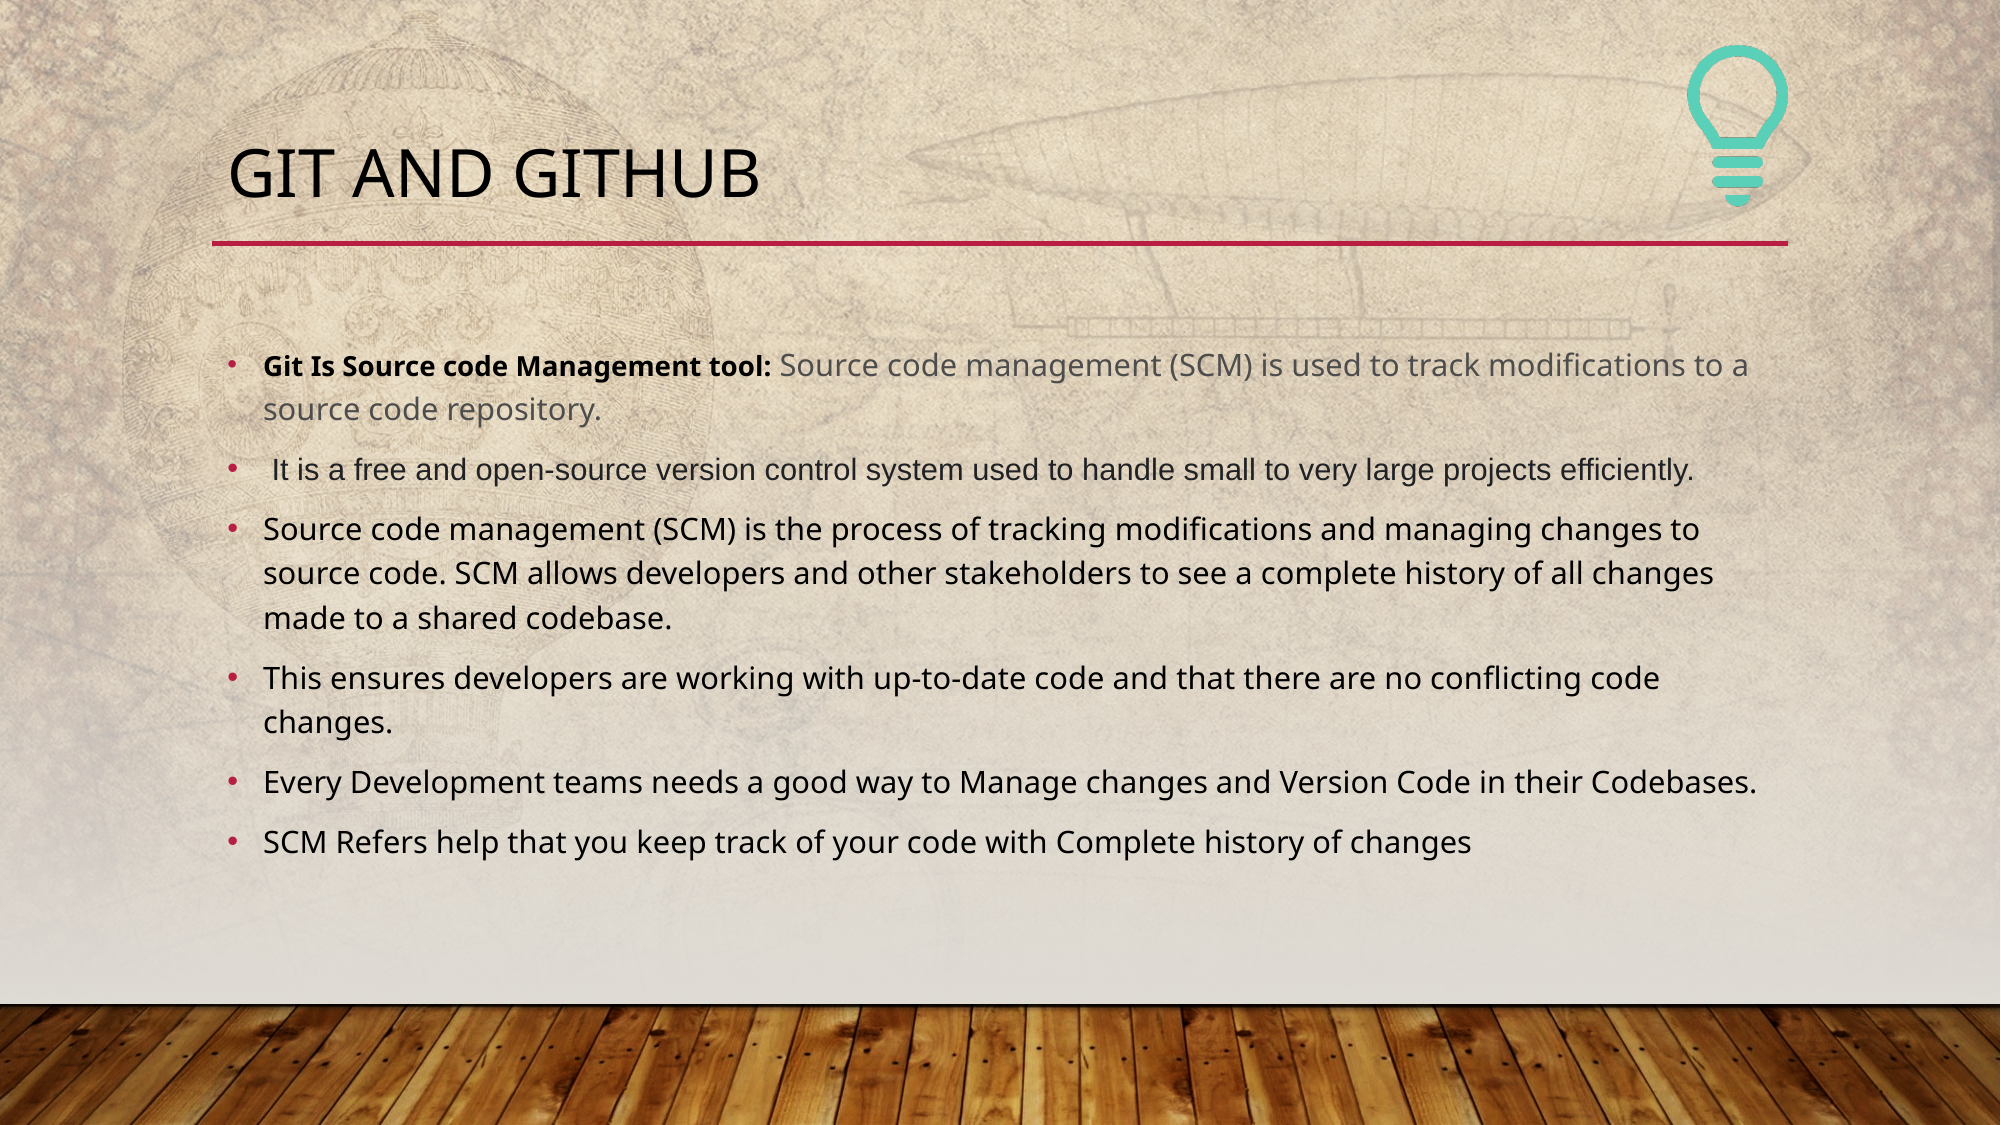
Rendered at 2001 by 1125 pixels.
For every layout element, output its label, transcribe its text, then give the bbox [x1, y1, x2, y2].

picture [1644, 33, 1830, 219]
picture [0, 1004, 2000, 1125]
title Git And Github [212, 131, 1788, 305]
list Git Is Source code Management tool: Source code management (SCM) is used to track modifications to a source code repository. It is a free and open-source version control system used to handle small to very large projects efficiently. Source code management (SCM) is the process of tracking modifications and managing changes to source code. SCM allows developers and other stakeholders to see a complete history of all changes made to a shared codebase. This ensures developers are working with up-to-date code and that there are no conflicting code changes. Every Development teams needs a good way to Manage changes and Version Code in their Codebases. SCM Refers help that you keep track of your code with Complete history of changes [212, 330, 1788, 897]
